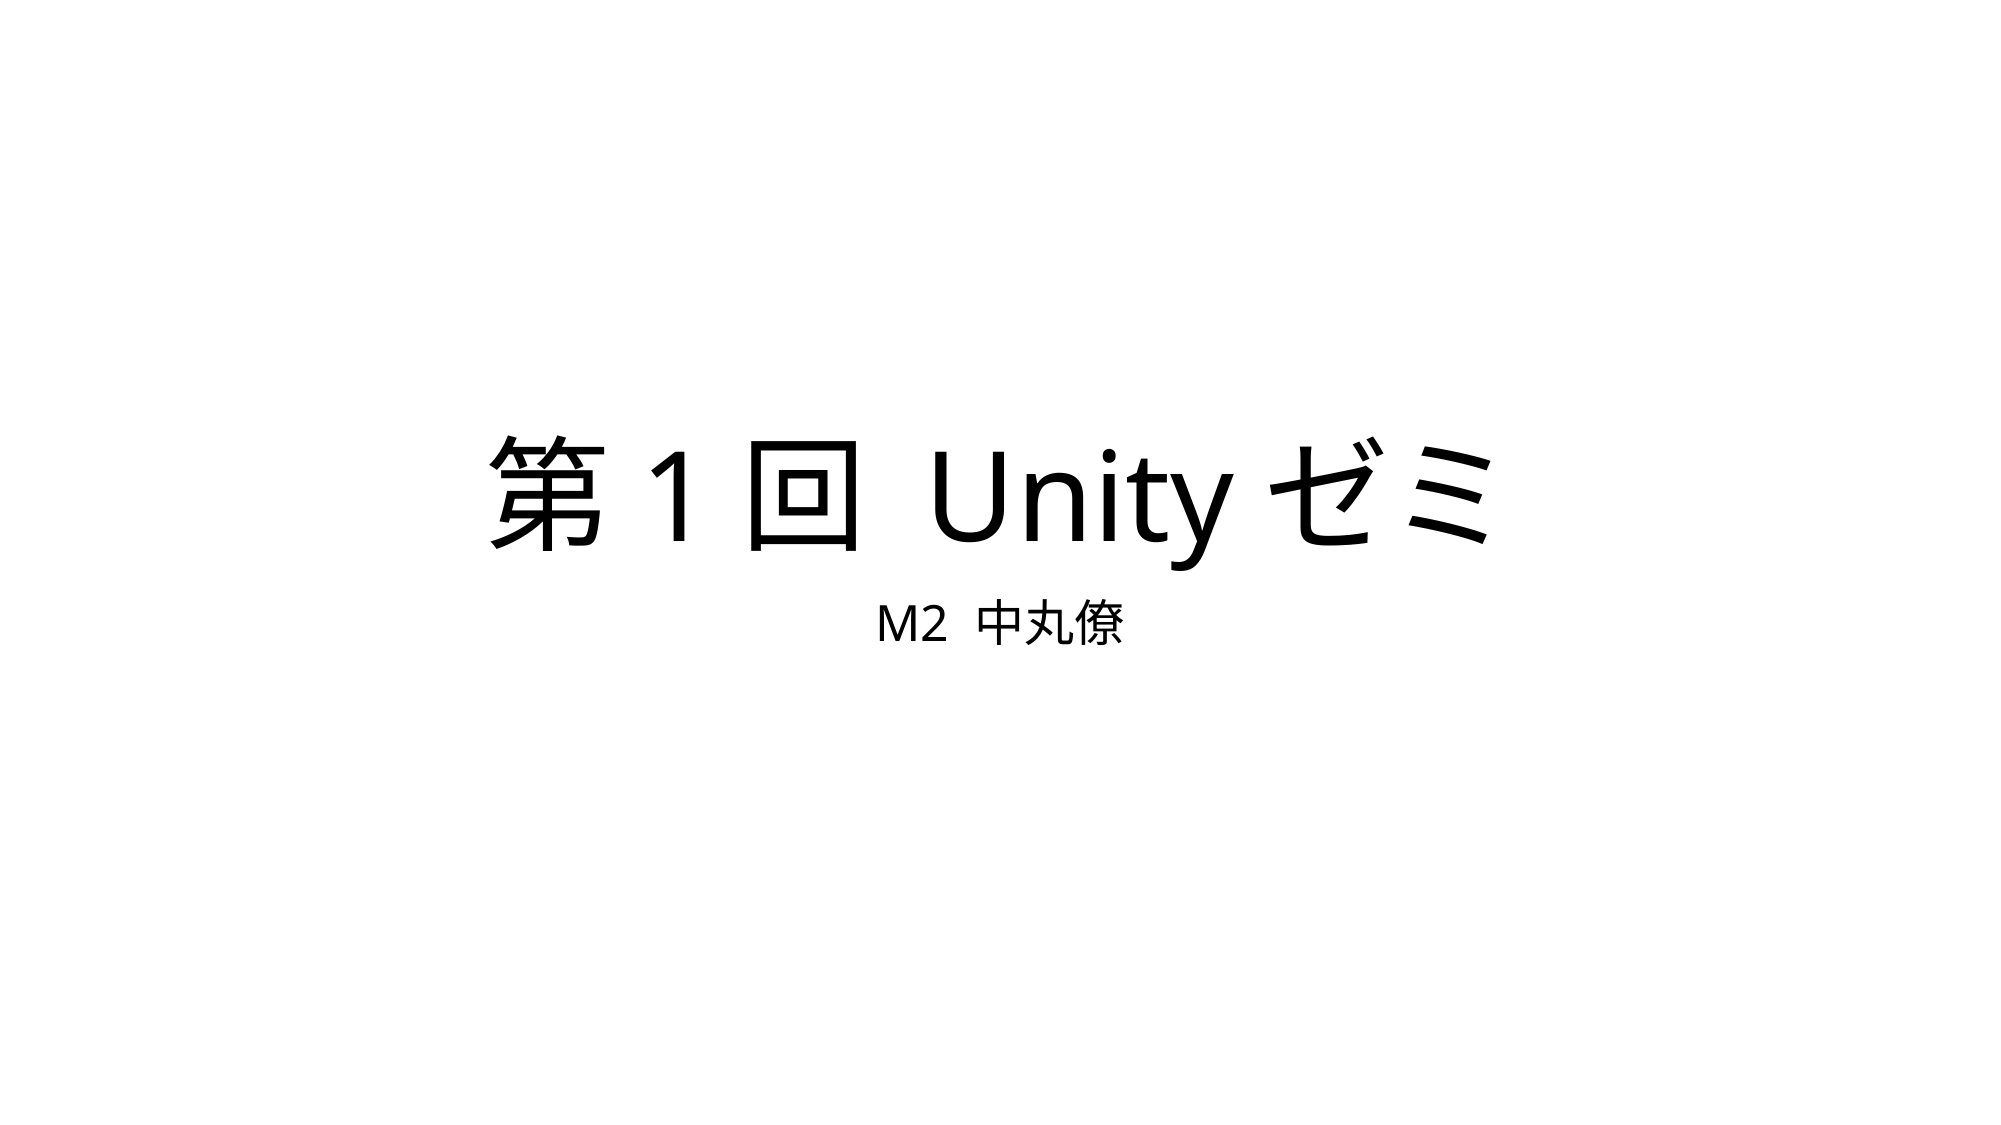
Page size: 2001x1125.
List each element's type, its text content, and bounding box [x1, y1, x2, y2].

title 第1回 Unityゼミ [249, 184, 1750, 576]
subtitle M2 中丸僚 [249, 590, 1750, 863]
